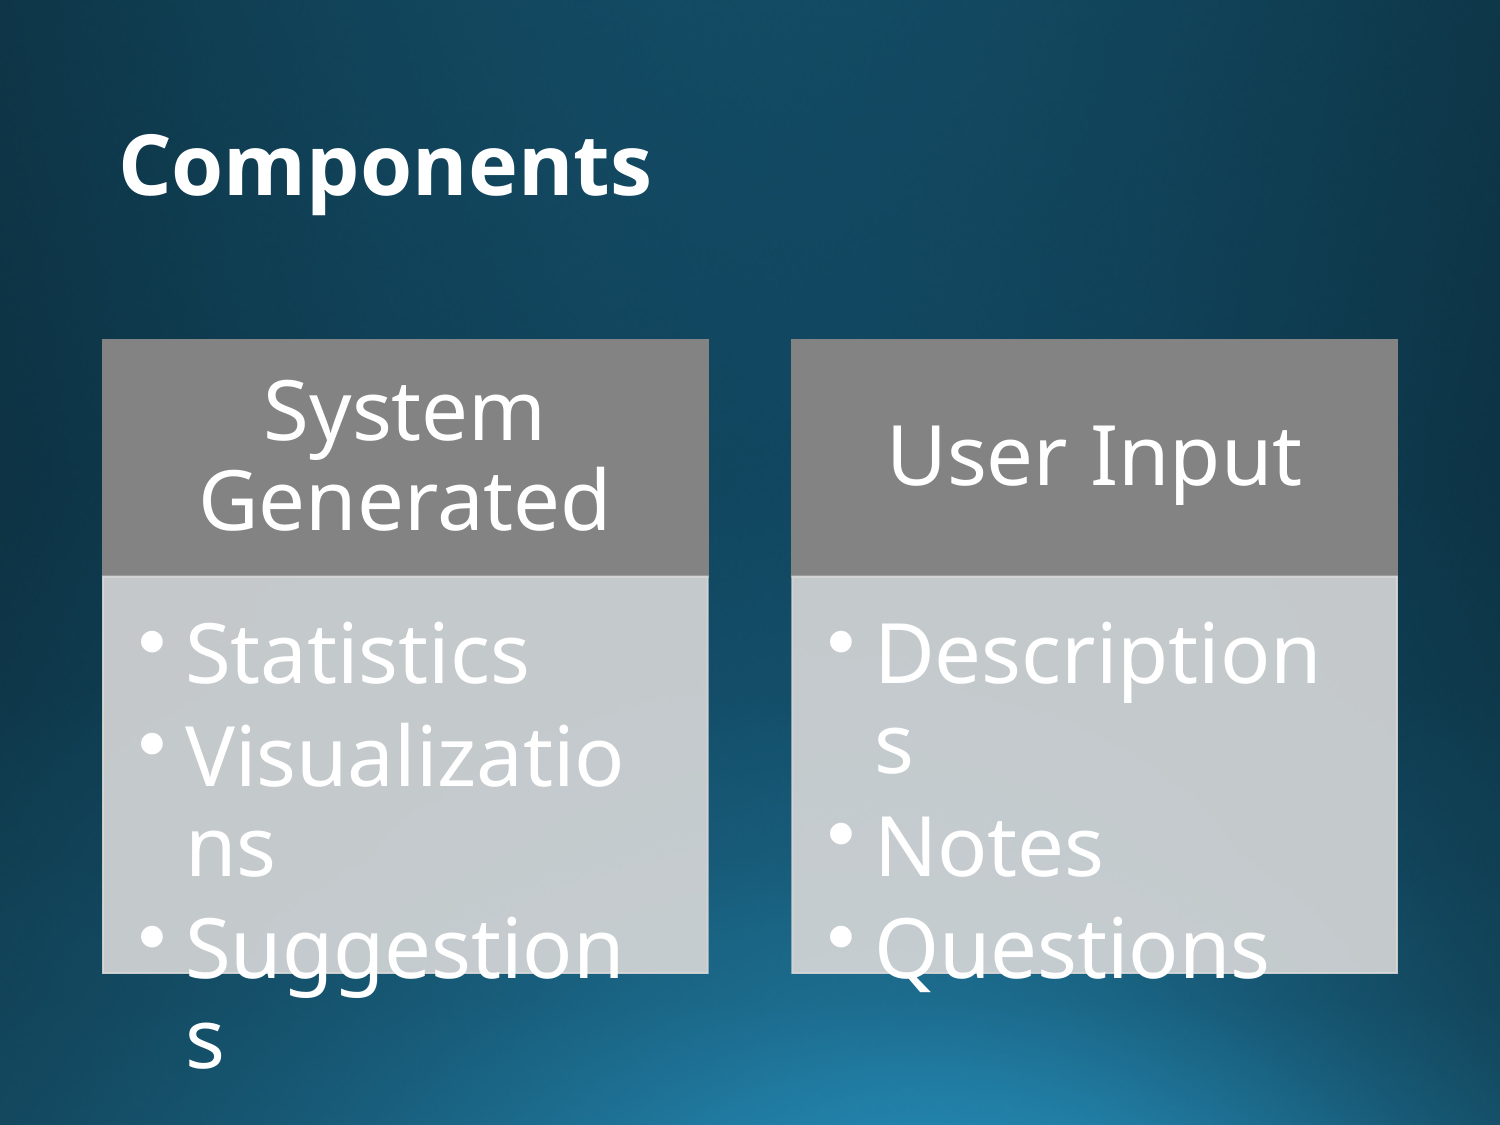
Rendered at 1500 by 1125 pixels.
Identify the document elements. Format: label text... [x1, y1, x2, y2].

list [103, 299, 1397, 1014]
picture [0, 0, 1500, 1125]
title Components [103, 59, 1397, 278]
